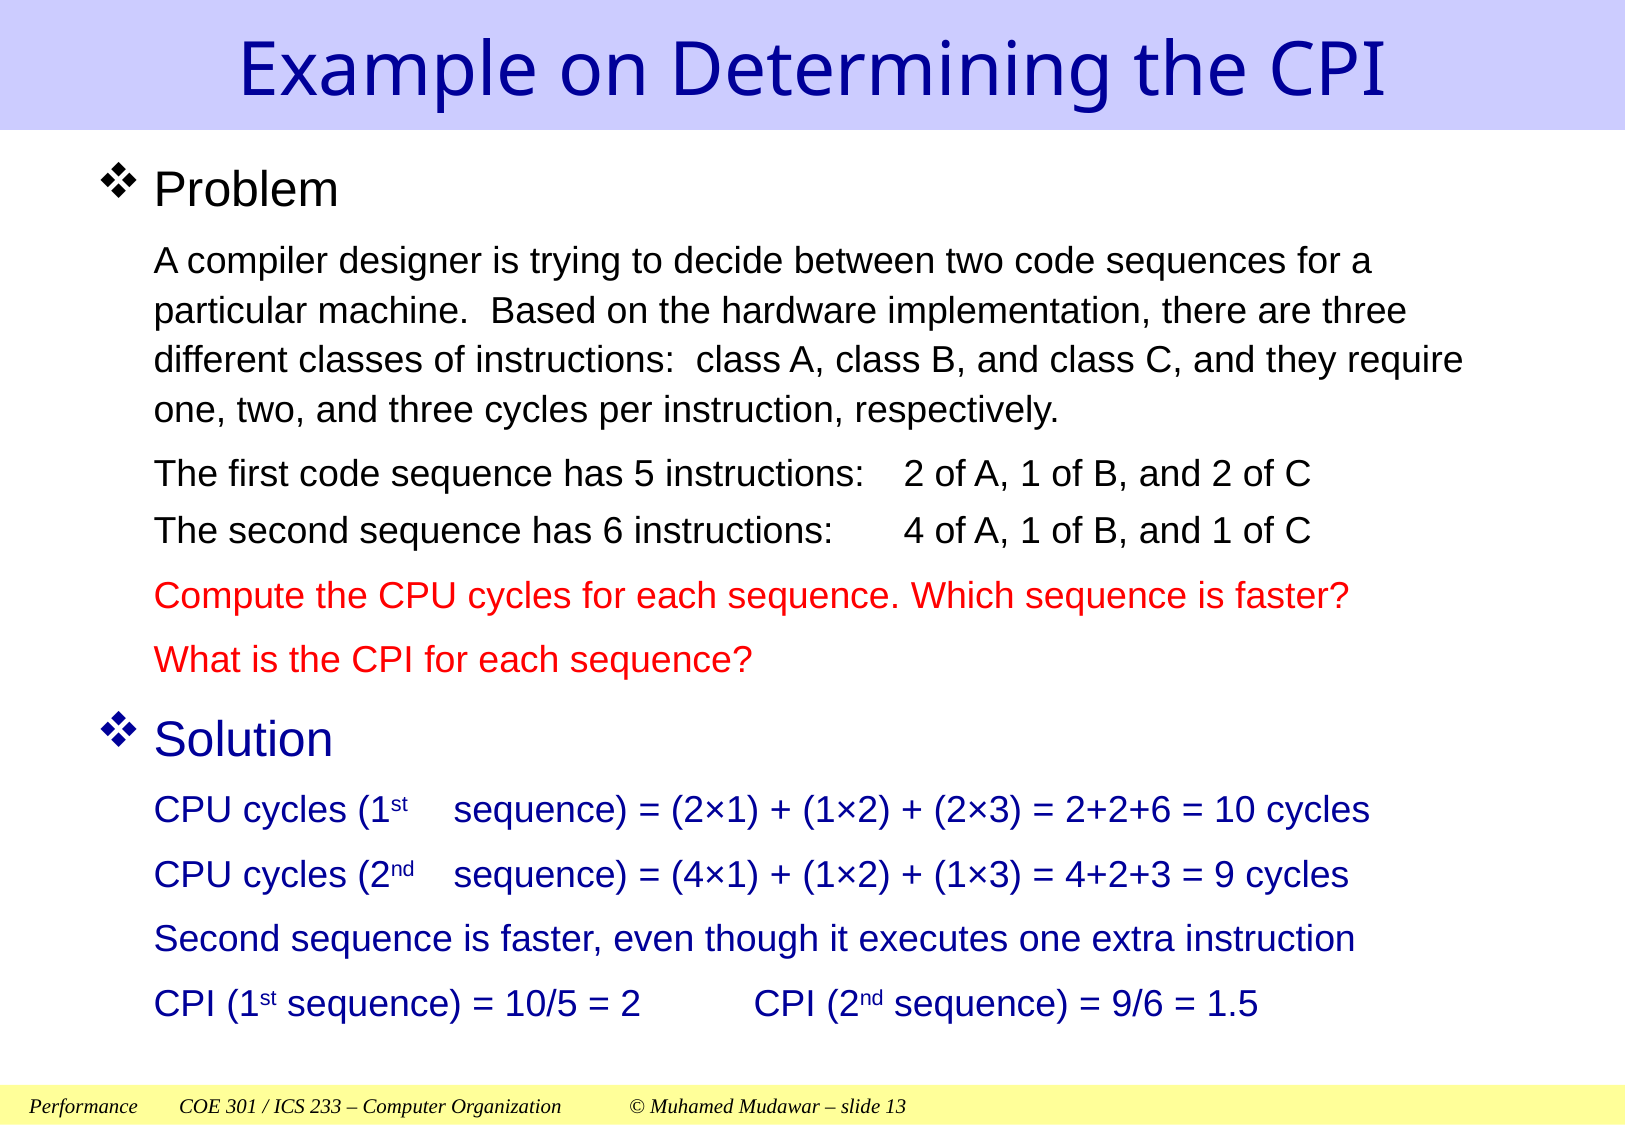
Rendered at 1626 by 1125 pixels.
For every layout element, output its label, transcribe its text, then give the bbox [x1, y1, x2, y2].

title Example on Determining the CPI [0, 0, 1625, 130]
list Problem A compiler designer is trying to decide between two code sequences for a particular machine. Based on the hardware implementation, there are three different classes of instructions: class A, class B, and class C, and they require one, two, and three cycles per instruction, respectively. The first code sequence has 5 instructions: 2 of A, 1 of B, and 2 of C The second sequence has 6 instructions: 4 of A, 1 of B, and 1 of C Compute the CPU cycles for each sequence. Which sequence is faster? What is the CPI for each sequence? Solution CPU cycles (1st sequence) = (2×1) + (1×2) + (2×3) = 2+2+6 = 10 cycles CPU cycles (2nd sequence) = (4×1) + (1×2) + (1×3) = 4+2+3 = 9 cycles Second sequence is faster, even though it executes one extra instruction CPI (1st sequence) = 10/5 = 2 CPI (2nd sequence) = 9/6 = 1.5 [81, 143, 1544, 1071]
